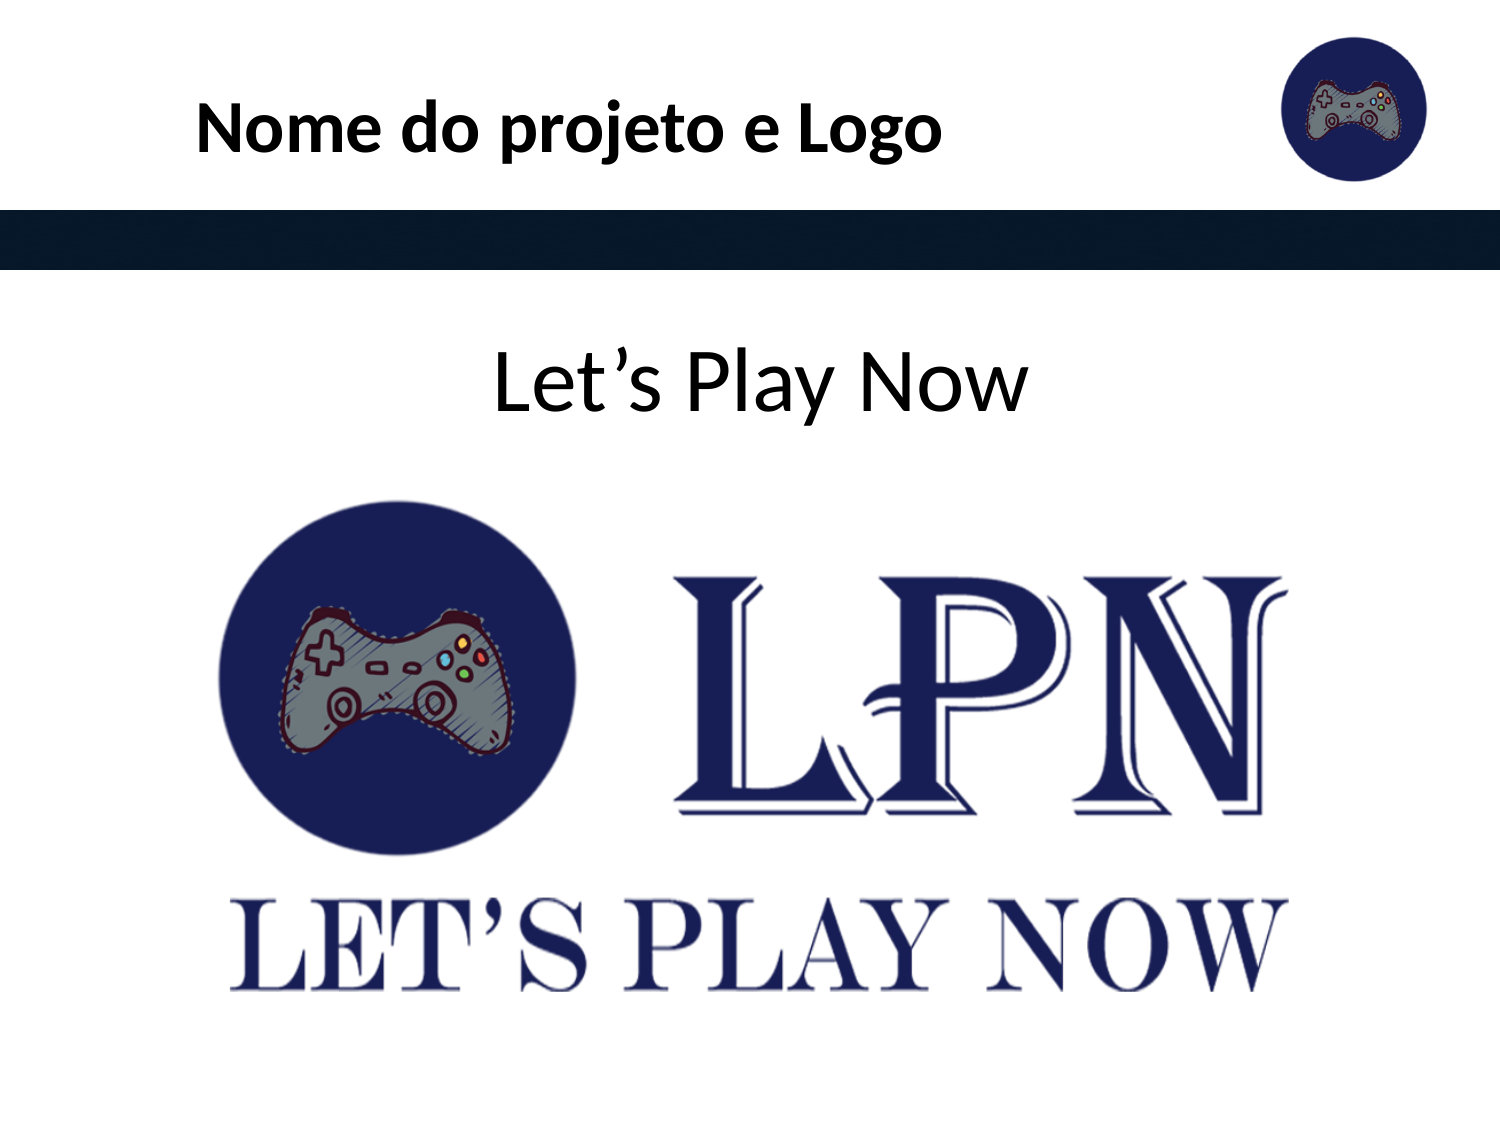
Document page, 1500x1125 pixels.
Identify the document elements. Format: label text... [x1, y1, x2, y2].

text_box Nome do projeto e Logo [180, 70, 960, 175]
picture [1262, 23, 1432, 188]
picture [175, 480, 1321, 1032]
title Let’s Play Now [199, 292, 1325, 457]
picture [0, 210, 1500, 270]
